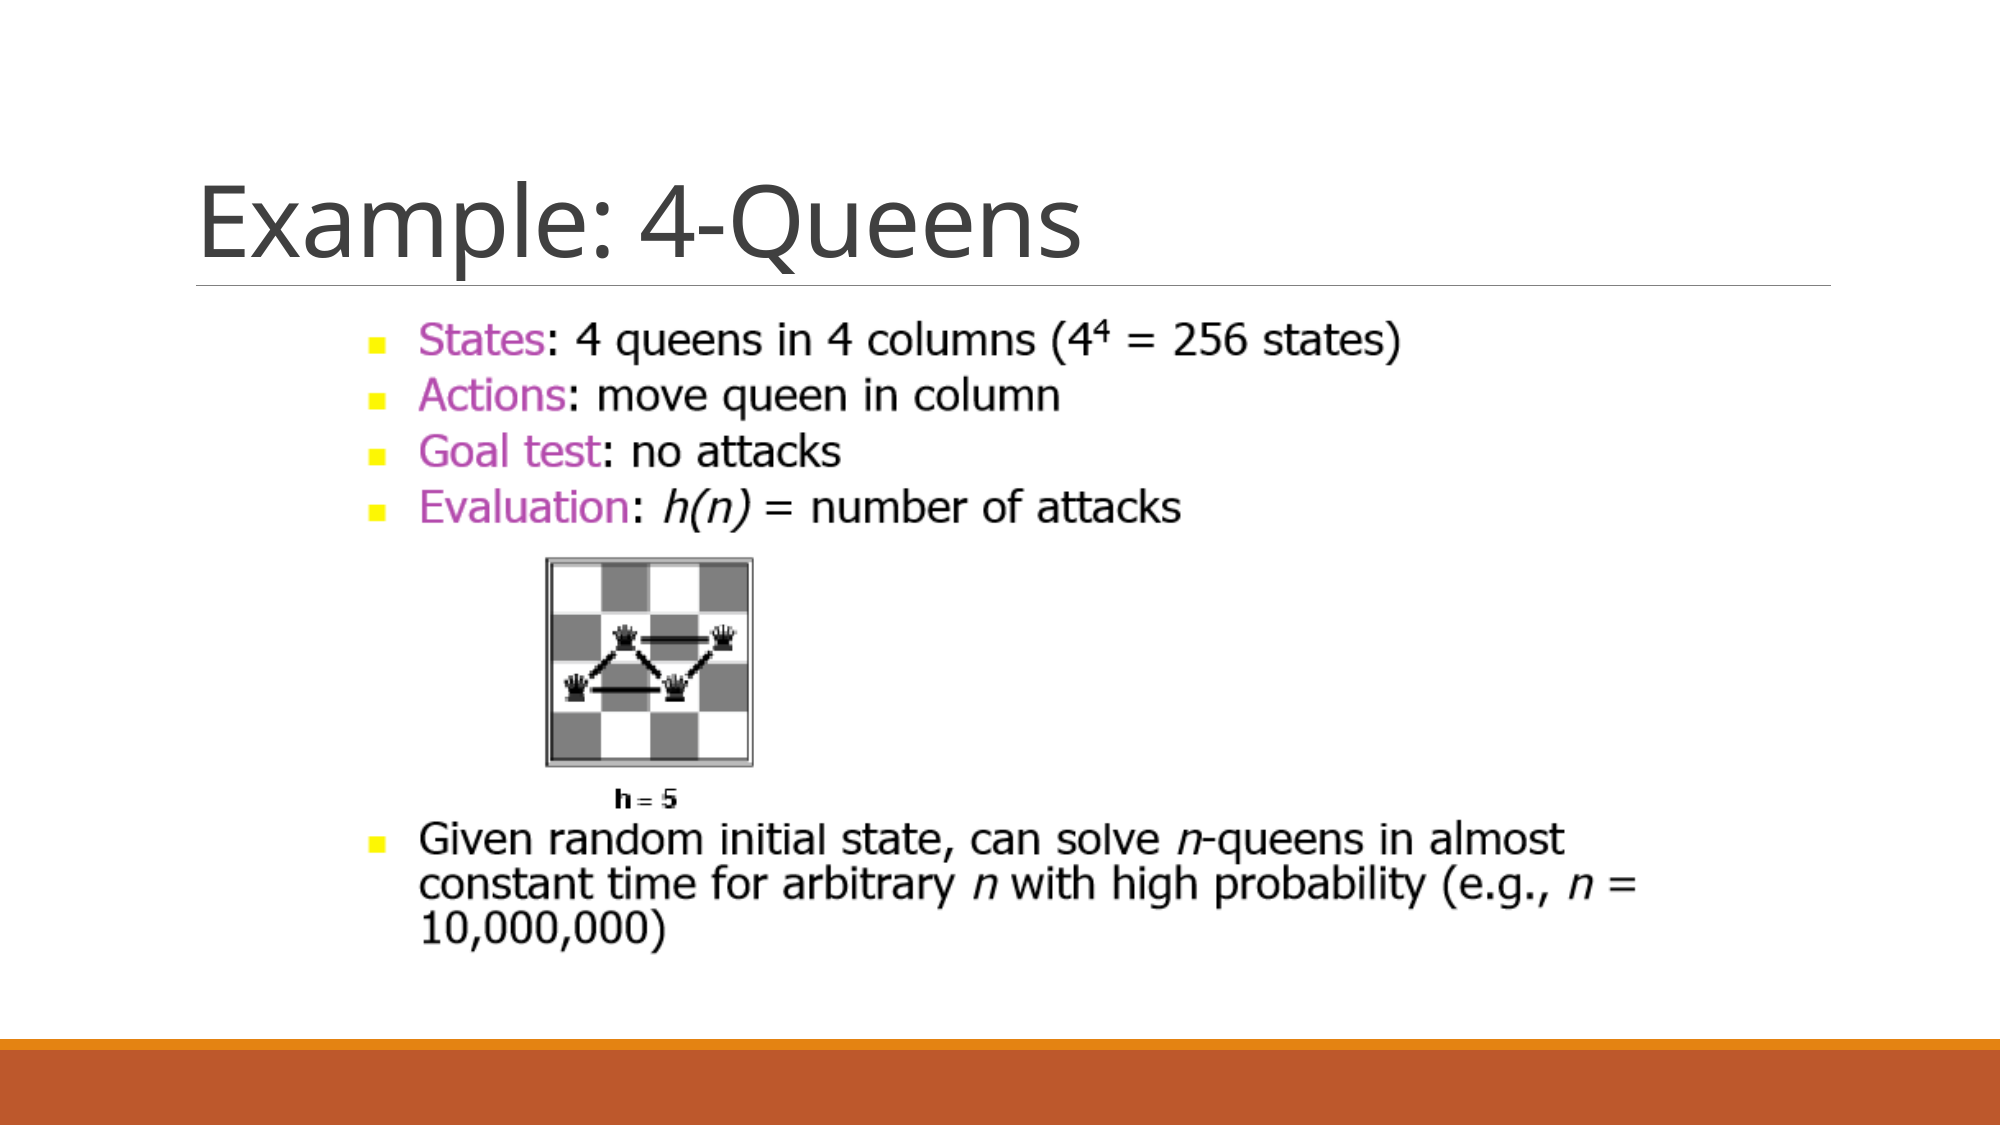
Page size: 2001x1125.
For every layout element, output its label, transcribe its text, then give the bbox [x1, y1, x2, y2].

picture [365, 307, 1656, 969]
title Example: 4-Queens [180, 47, 1830, 285]
